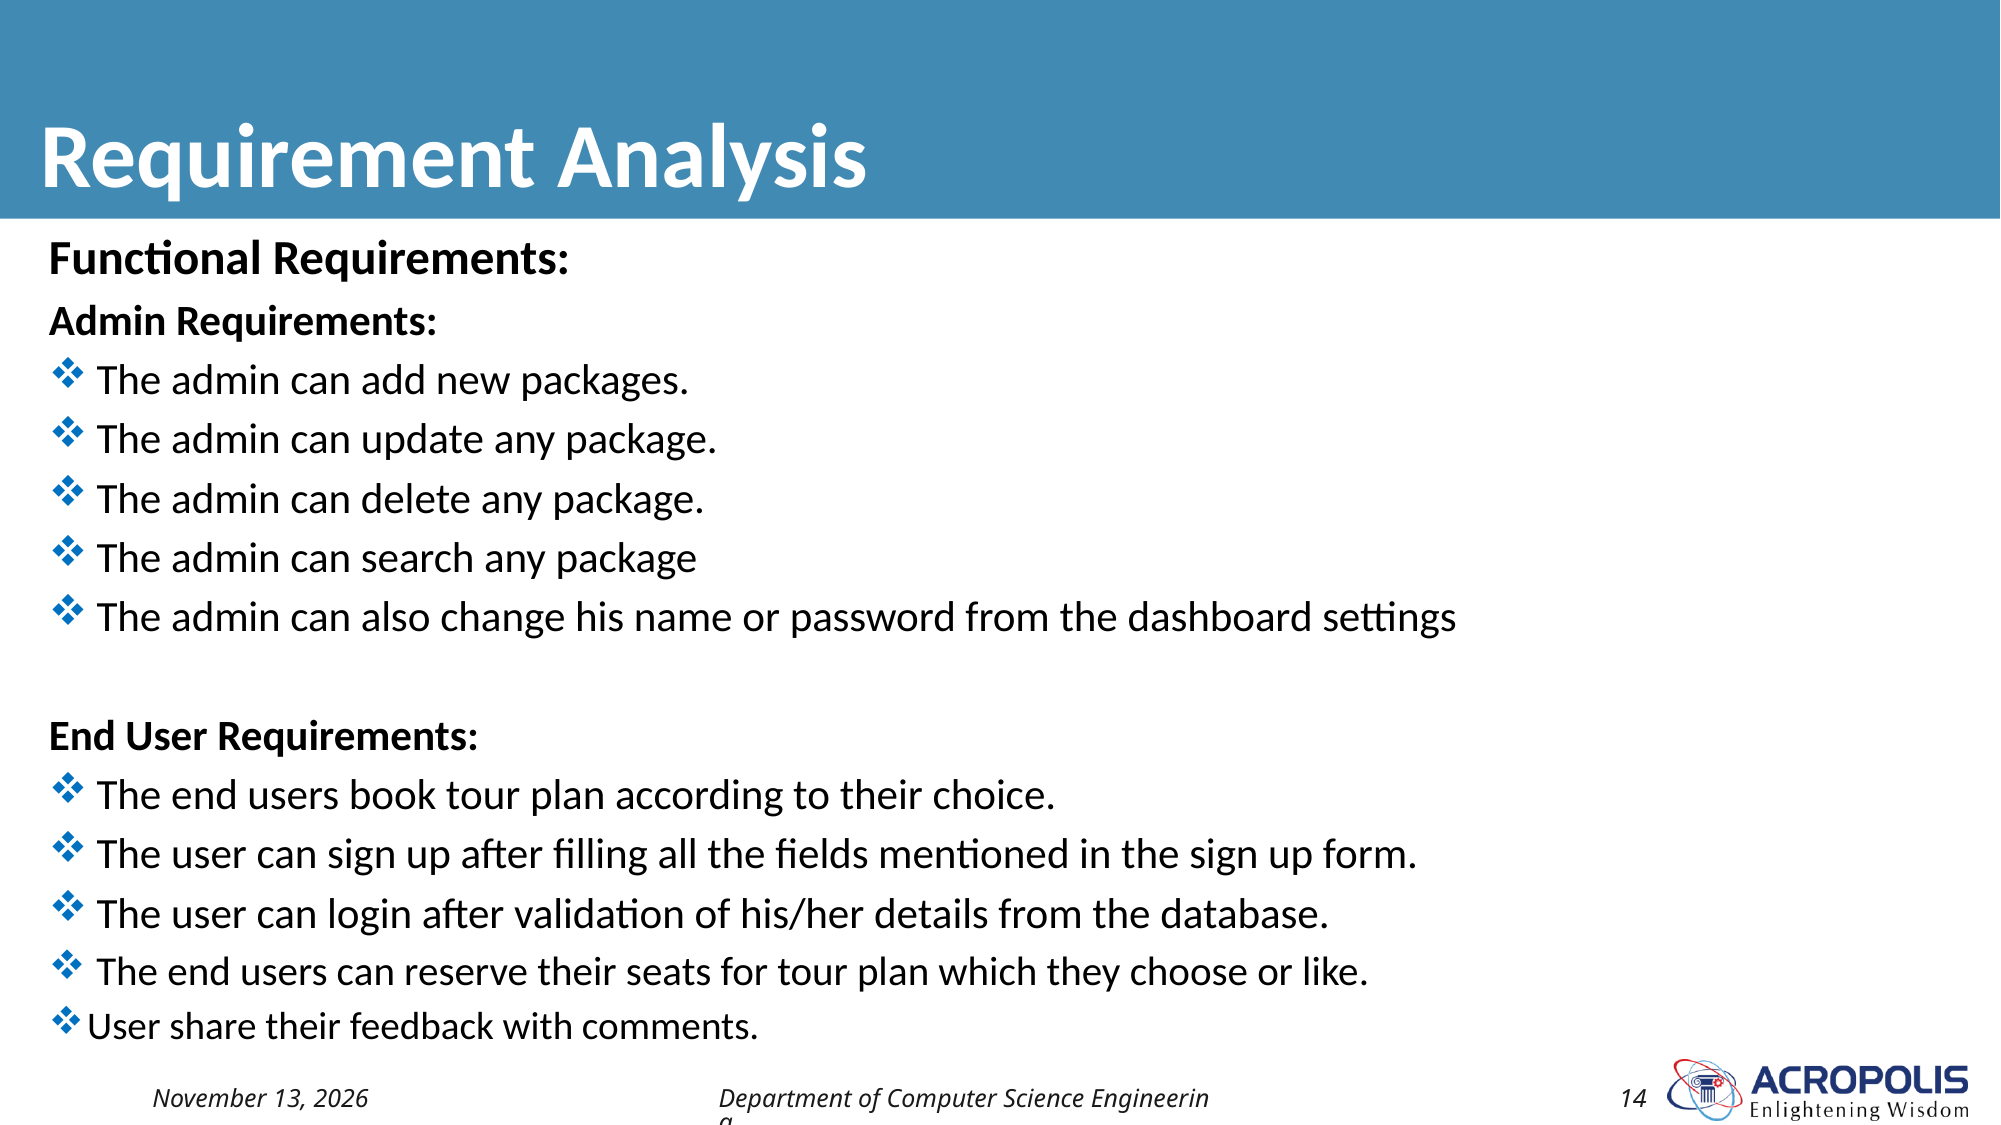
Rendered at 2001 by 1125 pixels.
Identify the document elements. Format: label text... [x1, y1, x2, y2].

title Requirement Analysis [25, 0, 1974, 214]
slide_number 14 [1436, 1076, 1662, 1122]
list Functional Requirements: Admin Requirements: The admin can add new packages. The admin can update any package. The admin can delete any package. The admin can search any package The admin can also change his name or password from the dashboard settings End User Requirements: The end users book tour plan according to their choice. The user can sign up after filling all the fields mentioned in the sign up form. The user can login after validation of his/her details from the database. The end users can reserve their seats for tour plan which they choose or like. User share their feedback with comments. [33, 225, 1978, 1064]
footer Department of Computer Science Engineering [703, 1076, 1229, 1122]
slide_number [137, 1076, 663, 1122]
picture [1667, 1064, 1968, 1121]
